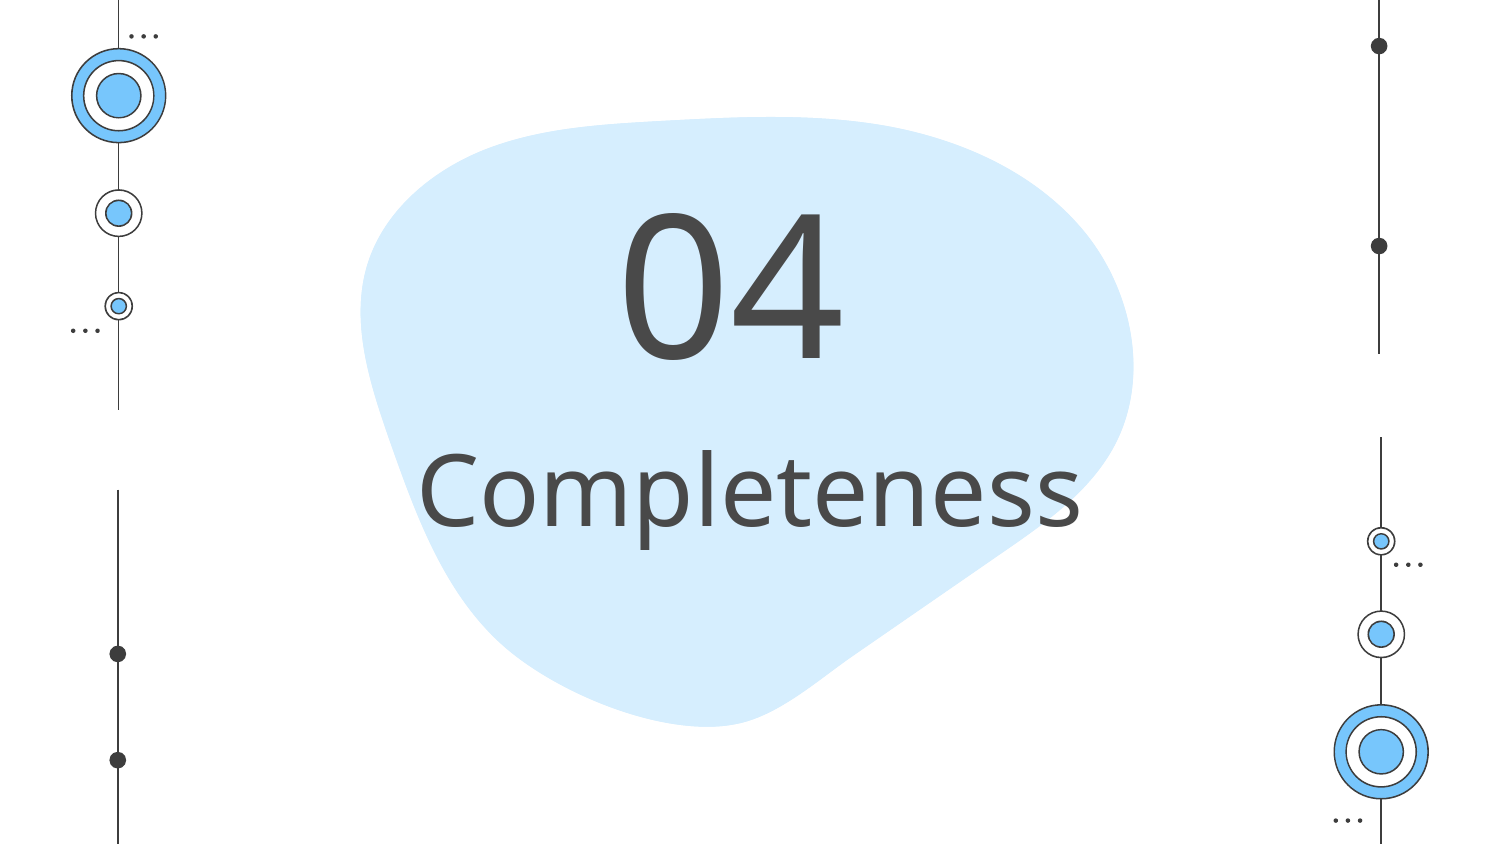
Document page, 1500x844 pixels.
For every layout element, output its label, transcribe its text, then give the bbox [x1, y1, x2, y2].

title 04 [487, 190, 975, 366]
title Completeness [291, 411, 1209, 544]
